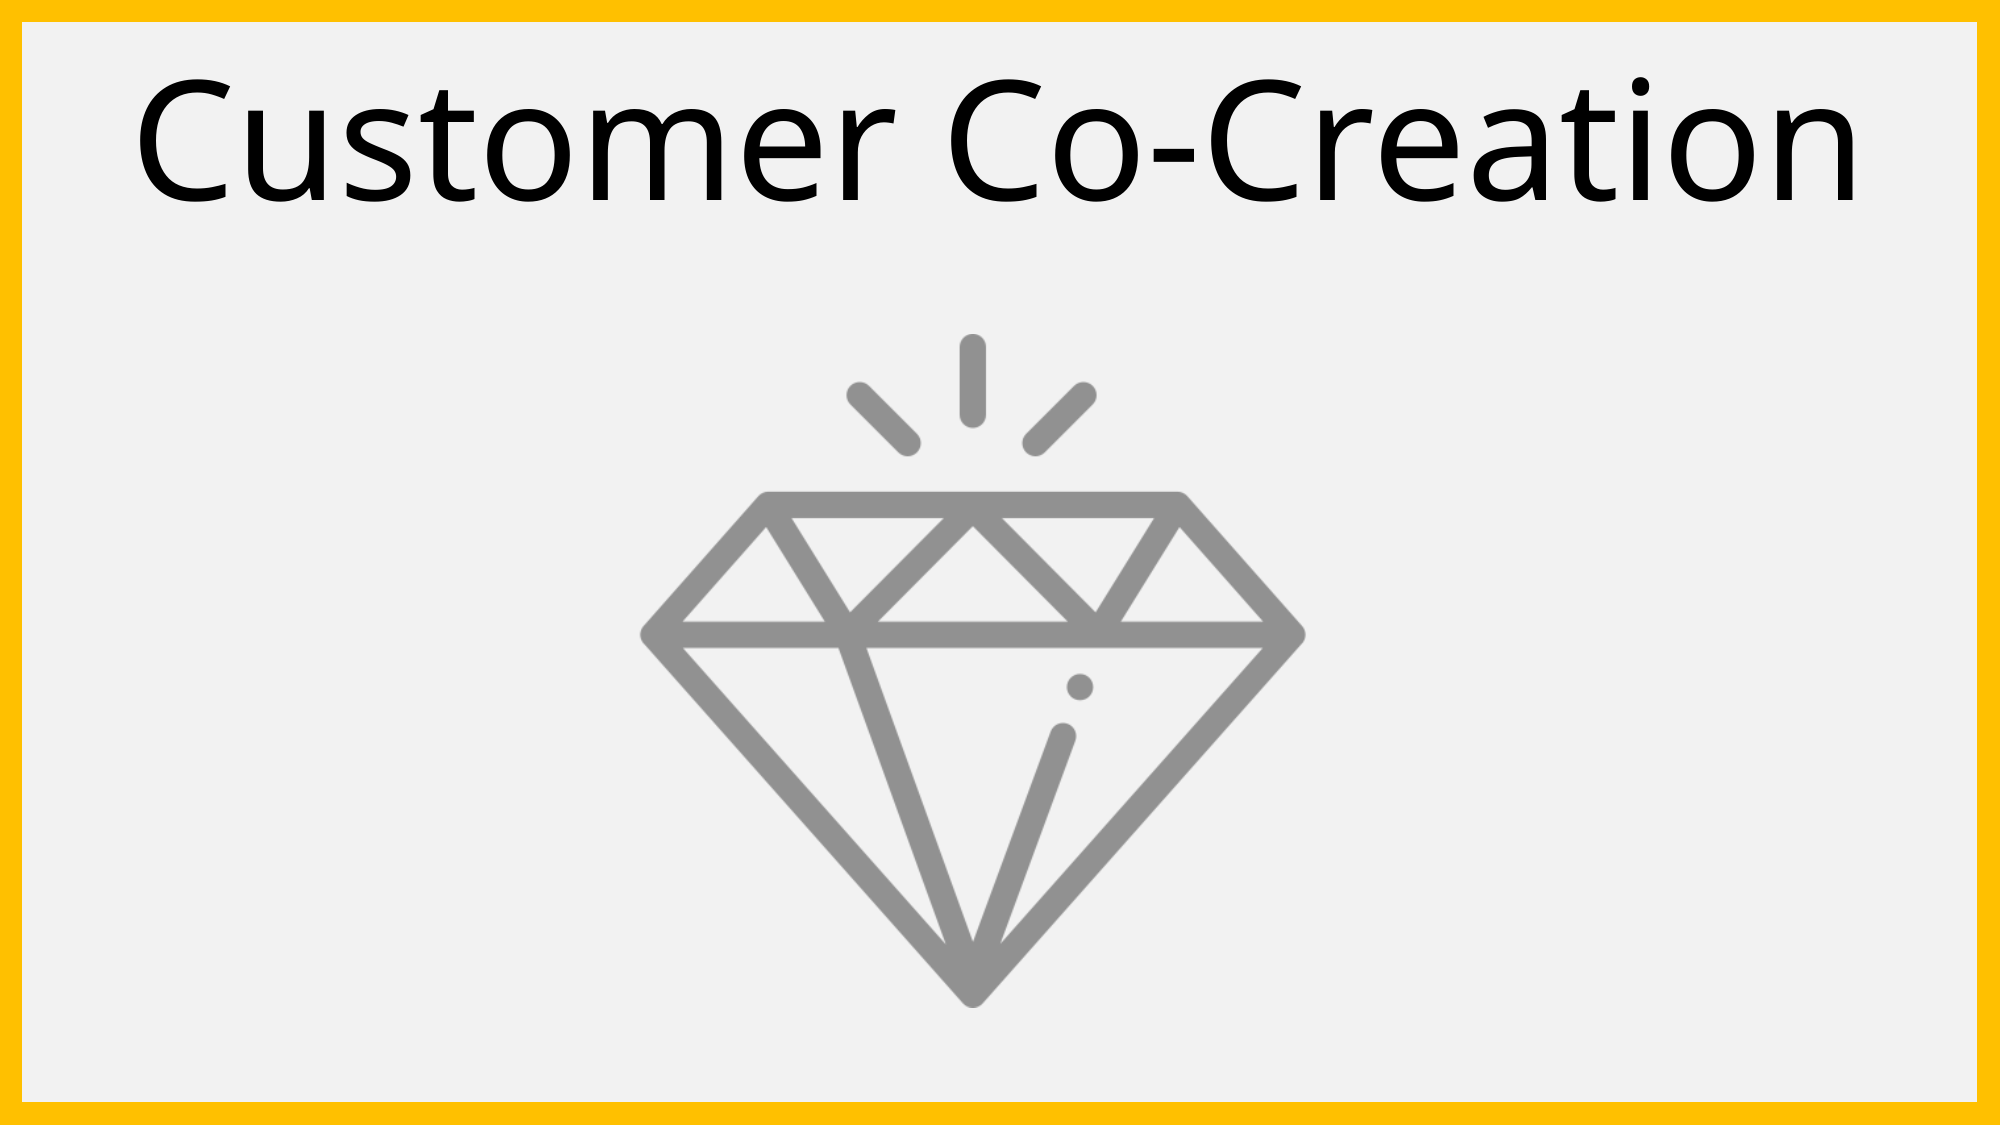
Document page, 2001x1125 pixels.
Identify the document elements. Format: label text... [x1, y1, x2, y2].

text_box [8, 8, 1990, 1116]
text_box Customer Co-Creation [24, 25, 1975, 1036]
picture [635, 334, 1310, 1008]
